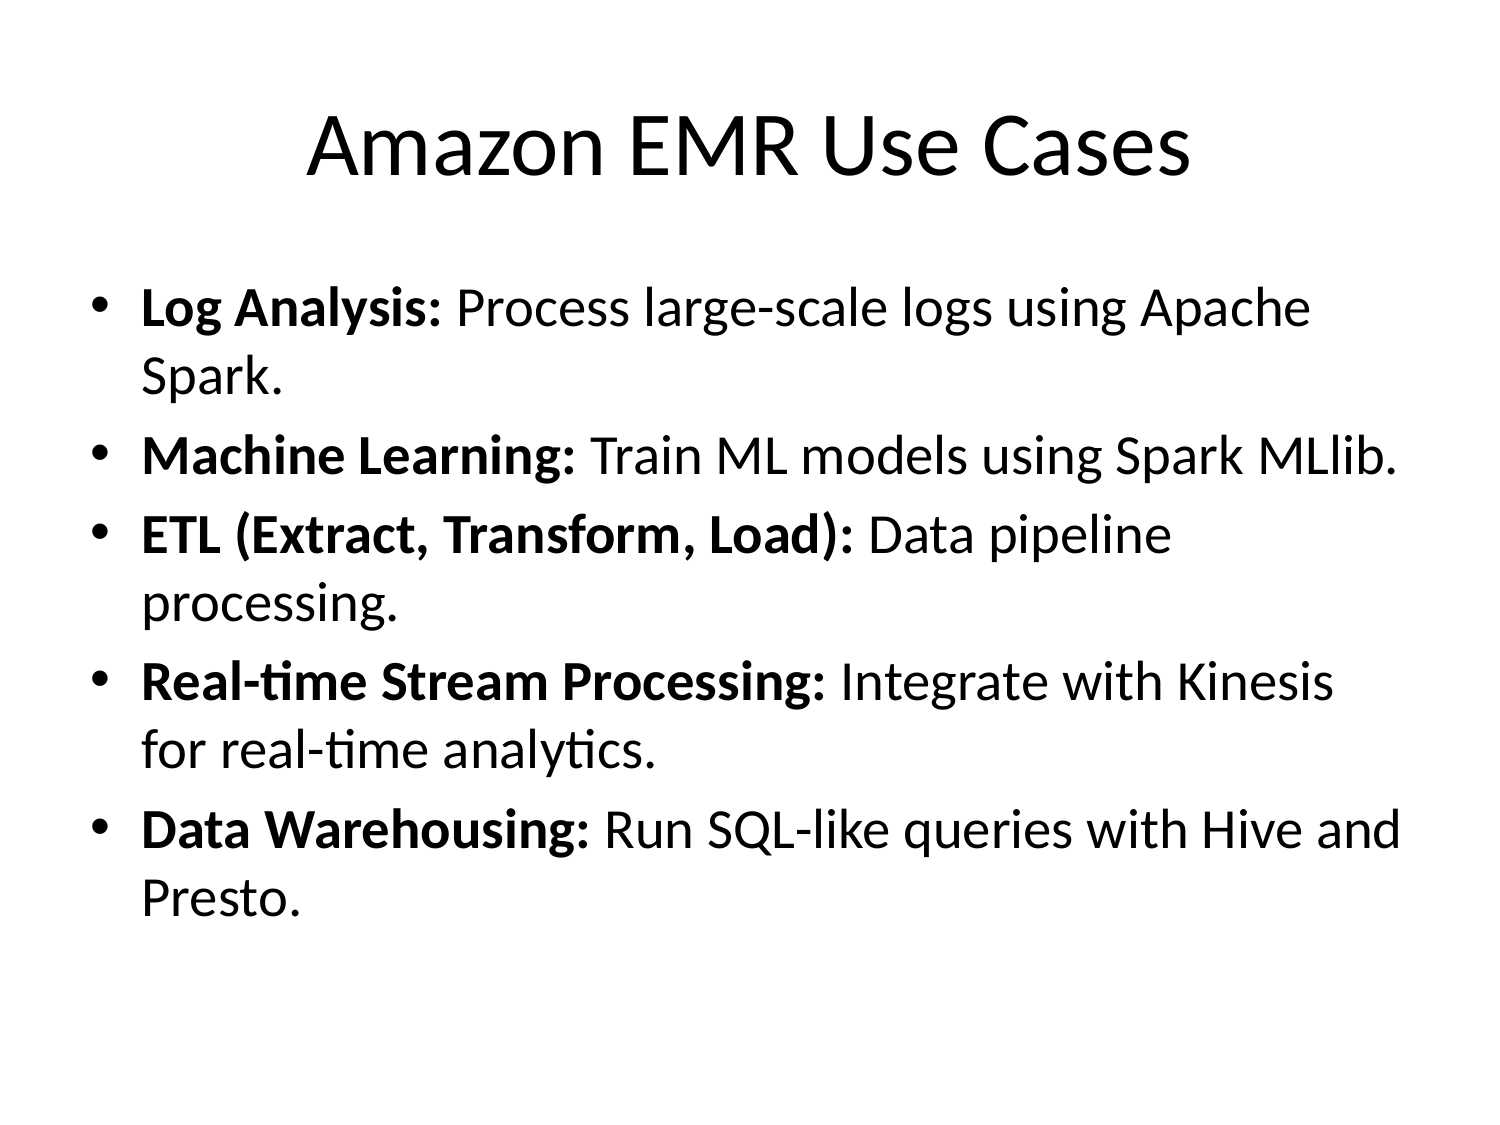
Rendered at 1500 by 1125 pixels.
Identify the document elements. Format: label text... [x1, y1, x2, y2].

list Log Analysis: Process large-scale logs using Apache Spark. Machine Learning: Train ML models using Spark MLlib. ETL (Extract, Transform, Load): Data pipeline processing. Real-time Stream Processing: Integrate with Kinesis for real-time analytics. Data Warehousing: Run SQL-like queries with Hive and Presto. [75, 262, 1425, 1005]
title Amazon EMR Use Cases [75, 45, 1425, 233]
